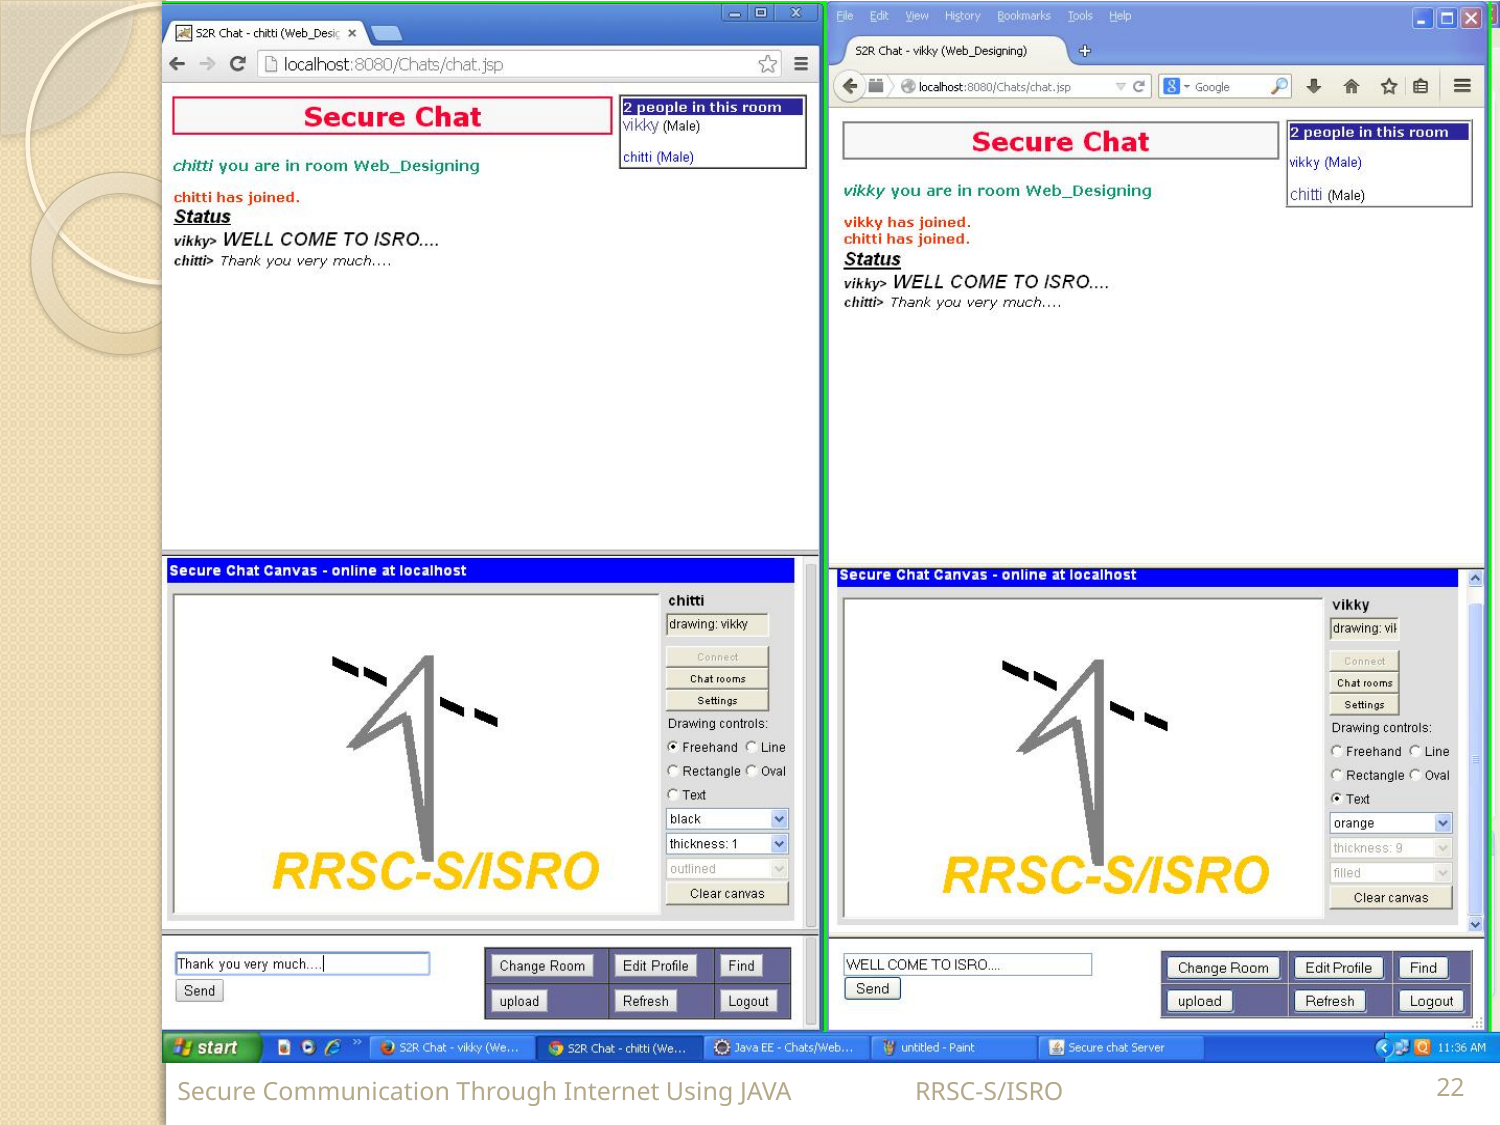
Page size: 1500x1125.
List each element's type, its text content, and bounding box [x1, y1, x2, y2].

picture [162, 0, 1500, 1063]
footer Secure Communication Through Internet Using JAVA RRSC-S/ISRO [162, 1071, 1413, 1113]
slide_number 22 [1413, 1073, 1488, 1113]
